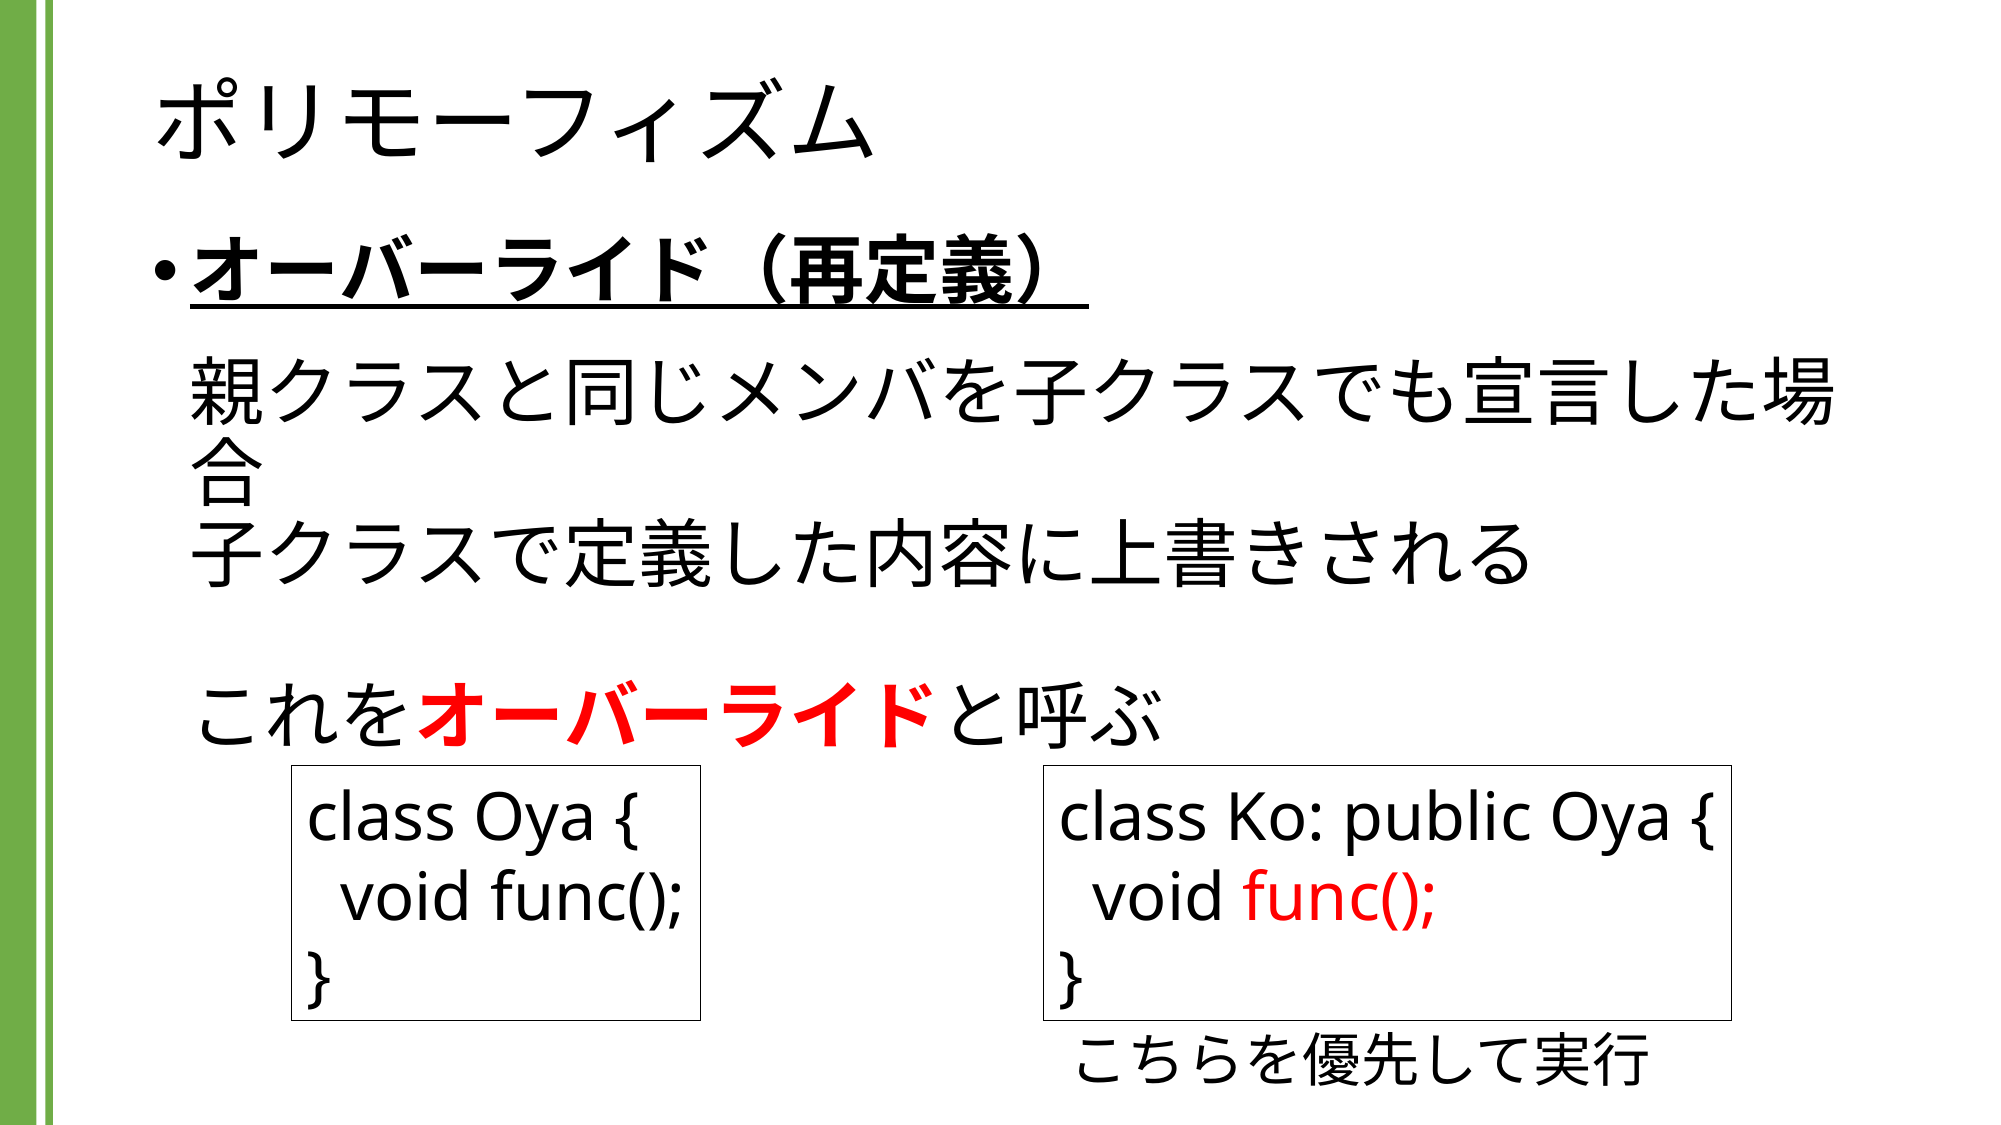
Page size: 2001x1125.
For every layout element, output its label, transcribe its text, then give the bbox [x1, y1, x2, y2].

text_box class Oya { void func(); } [291, 765, 701, 1021]
list オーバーライド（再定義） 親クラスと同じメンバを子クラスでも宣言した場合 子クラスで定義した内容に上書きされる これをオーバーライドと呼ぶ [137, 225, 1863, 1108]
title ポリモーフィズム [137, 59, 1863, 191]
text_box class Ko: public Oya { void func(); } [1043, 765, 1732, 1021]
text_box こちらを優先して実行 [1055, 1015, 1666, 1101]
